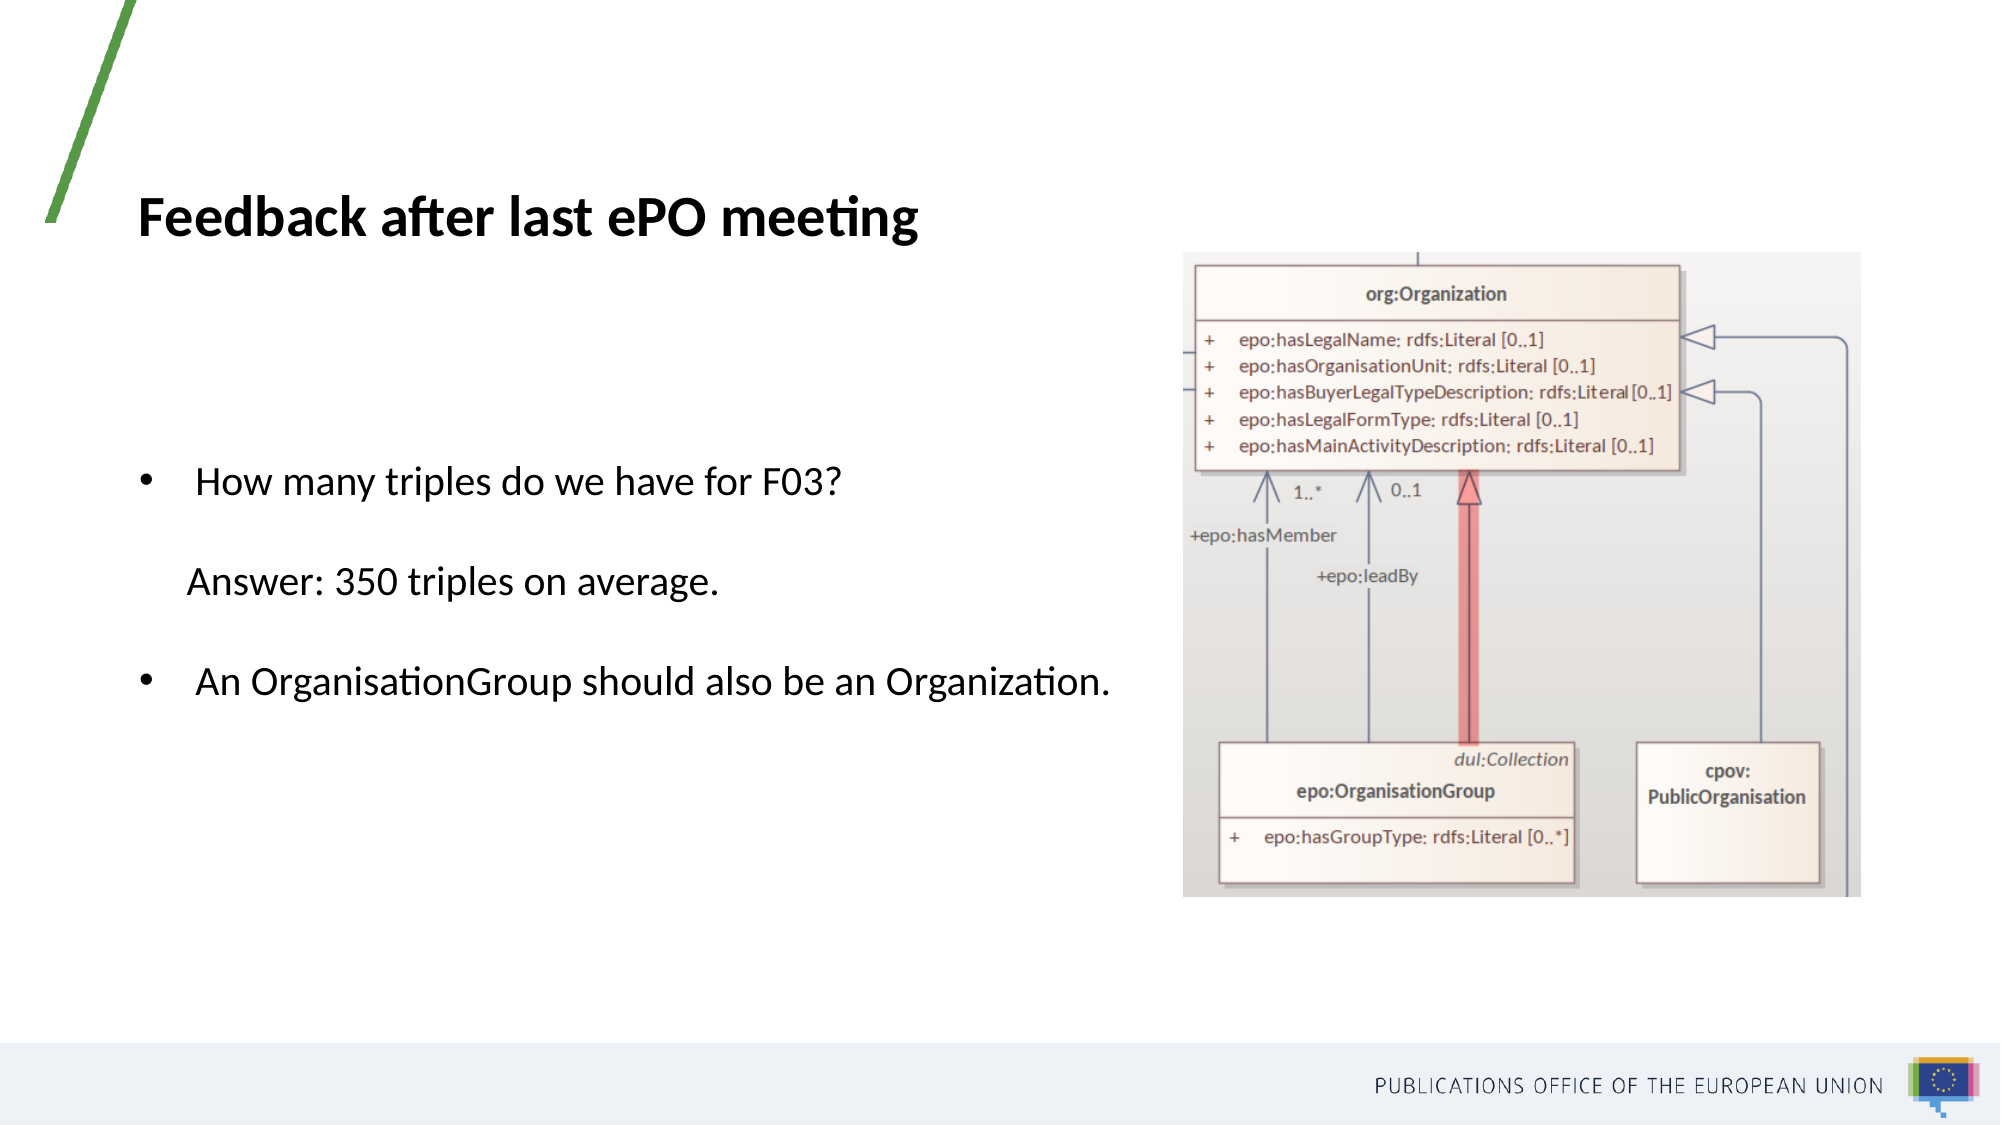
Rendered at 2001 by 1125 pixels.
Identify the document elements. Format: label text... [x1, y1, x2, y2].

text_box How many triples do we have for F03? Answer: 350 triples on average. An OrganisationGroup should also be an Organization. [139, 396, 1135, 728]
text_box Feedback after last ePO meeting [138, 31, 1861, 249]
picture [0, 0, 2001, 1125]
